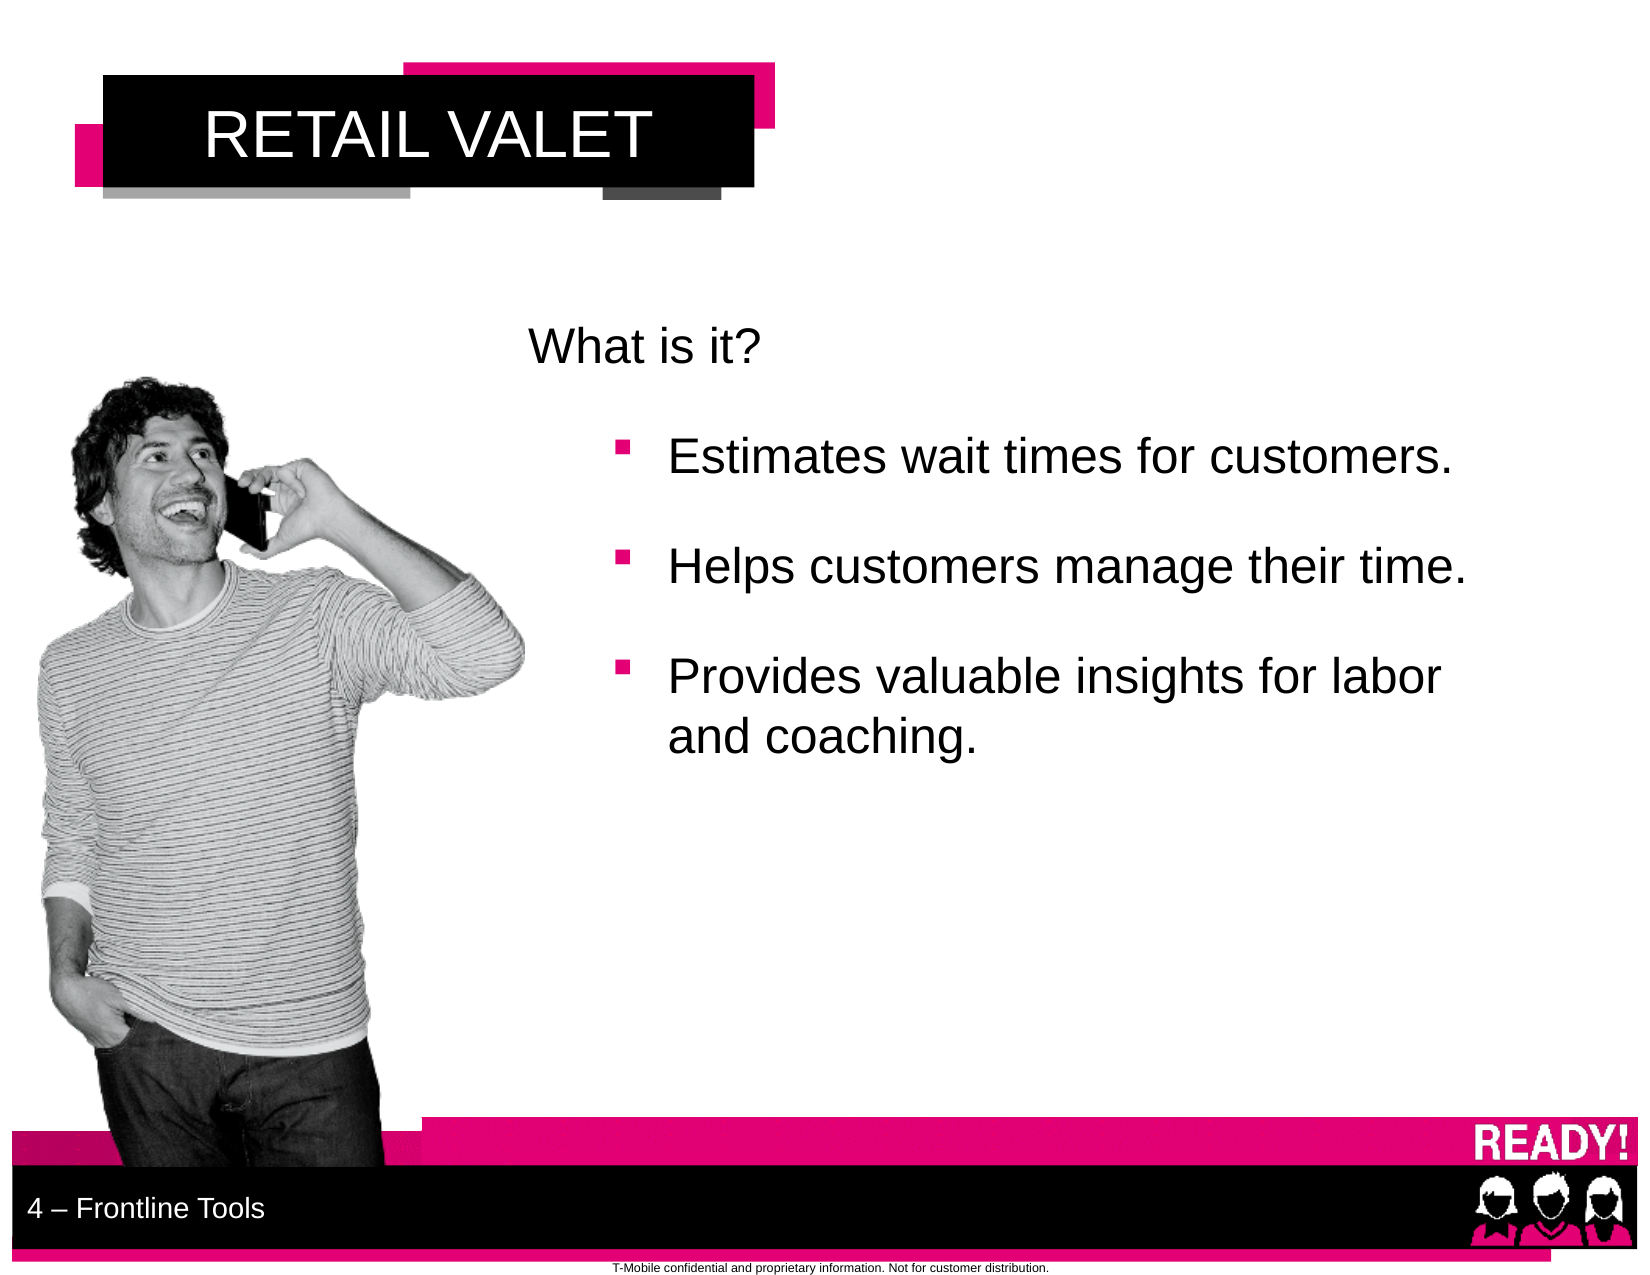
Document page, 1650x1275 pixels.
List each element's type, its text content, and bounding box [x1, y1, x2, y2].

text_box What is it? Estimates wait times for customers. Helps customers manage their time. Provides valuable insights for labor and coaching. [513, 306, 1525, 772]
picture [37, 371, 526, 1167]
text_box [74, 62, 776, 201]
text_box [12, 1104, 1646, 1275]
